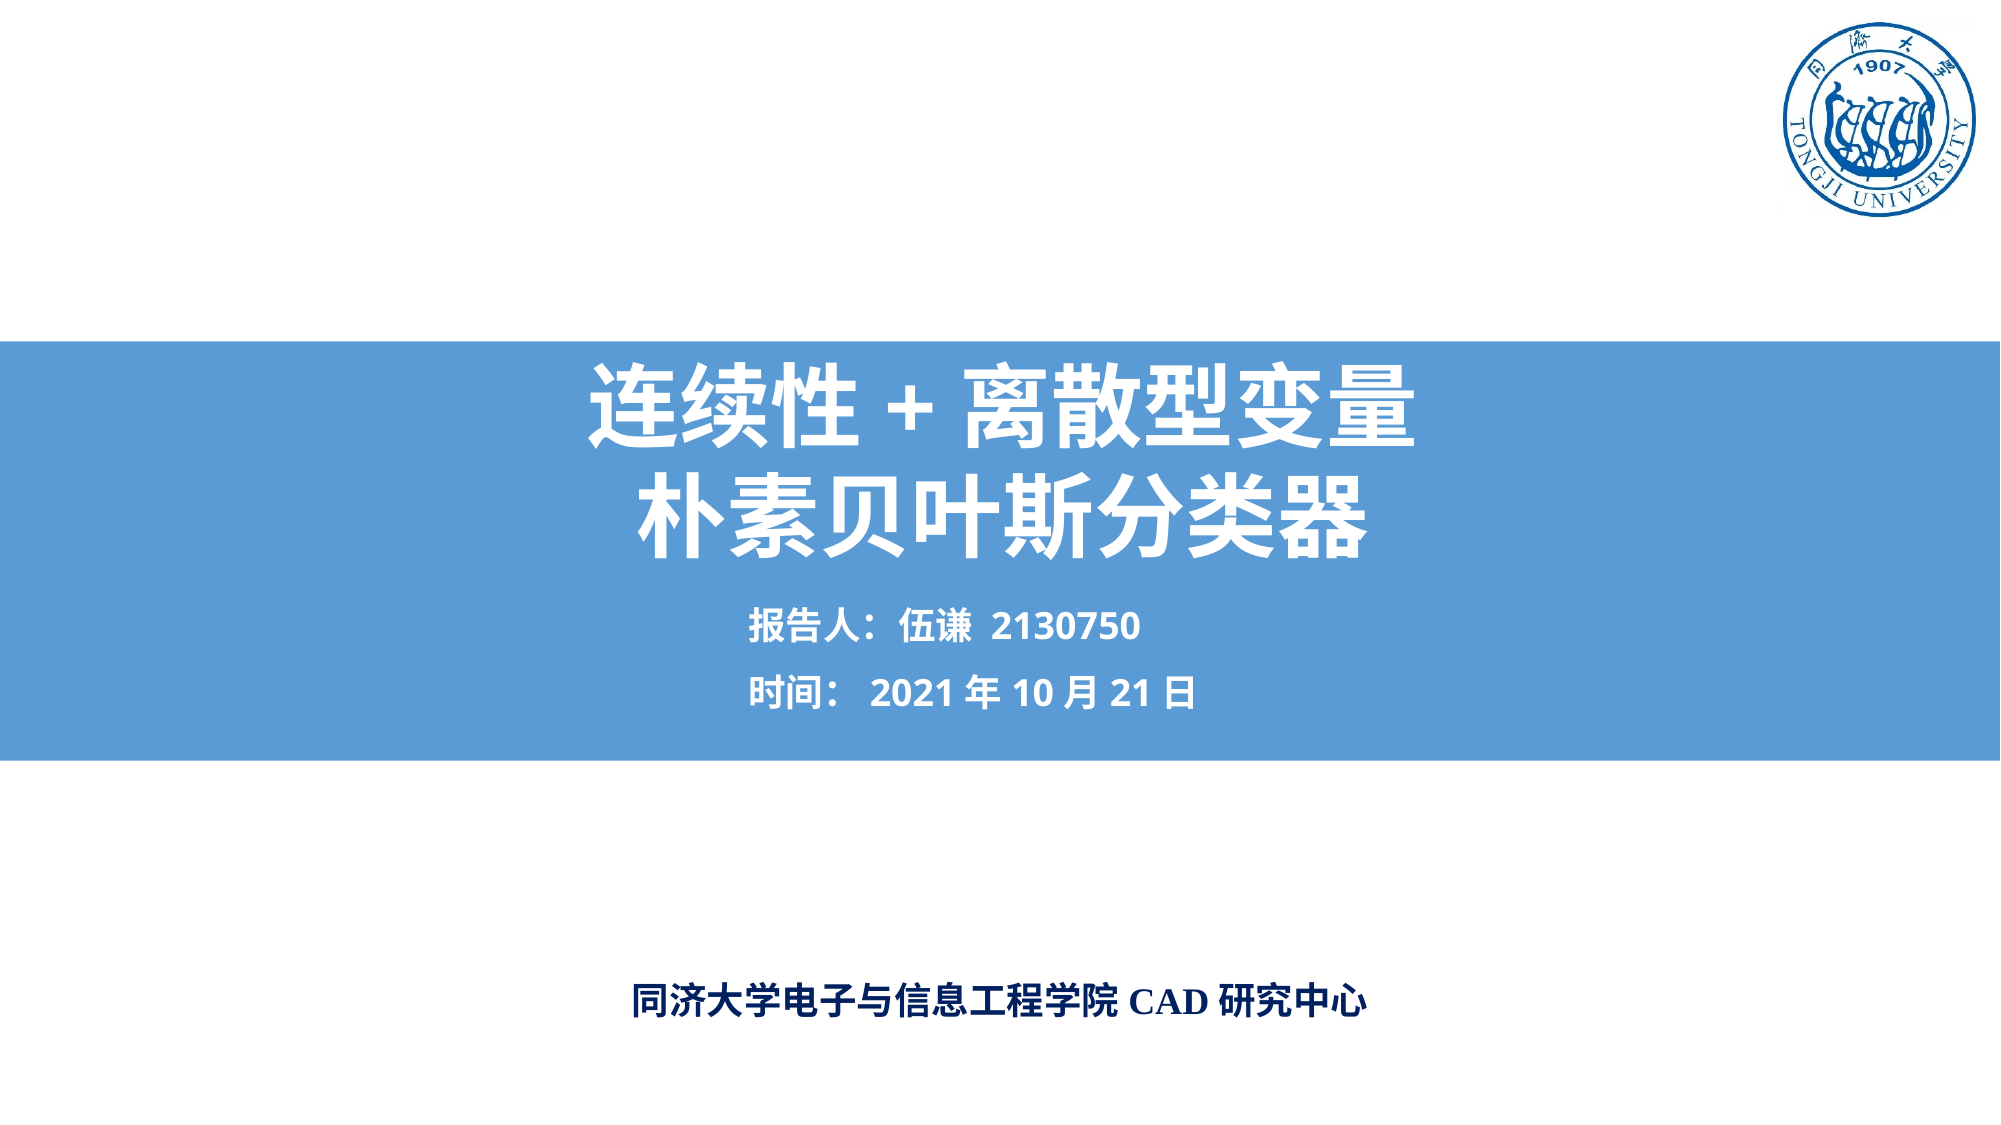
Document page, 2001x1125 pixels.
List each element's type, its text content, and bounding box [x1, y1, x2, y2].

text_box 同济大学电子与信息工程学院CAD研究中心 [617, 947, 1383, 1030]
picture [1781, 22, 1976, 218]
text_box [0, 340, 2000, 762]
text_box 连续性+离散型变量 朴素贝叶斯分类器 [572, 341, 1433, 576]
text_box 报告人：伍谦 2130750 时间：2021年10月21日 [733, 571, 1214, 722]
